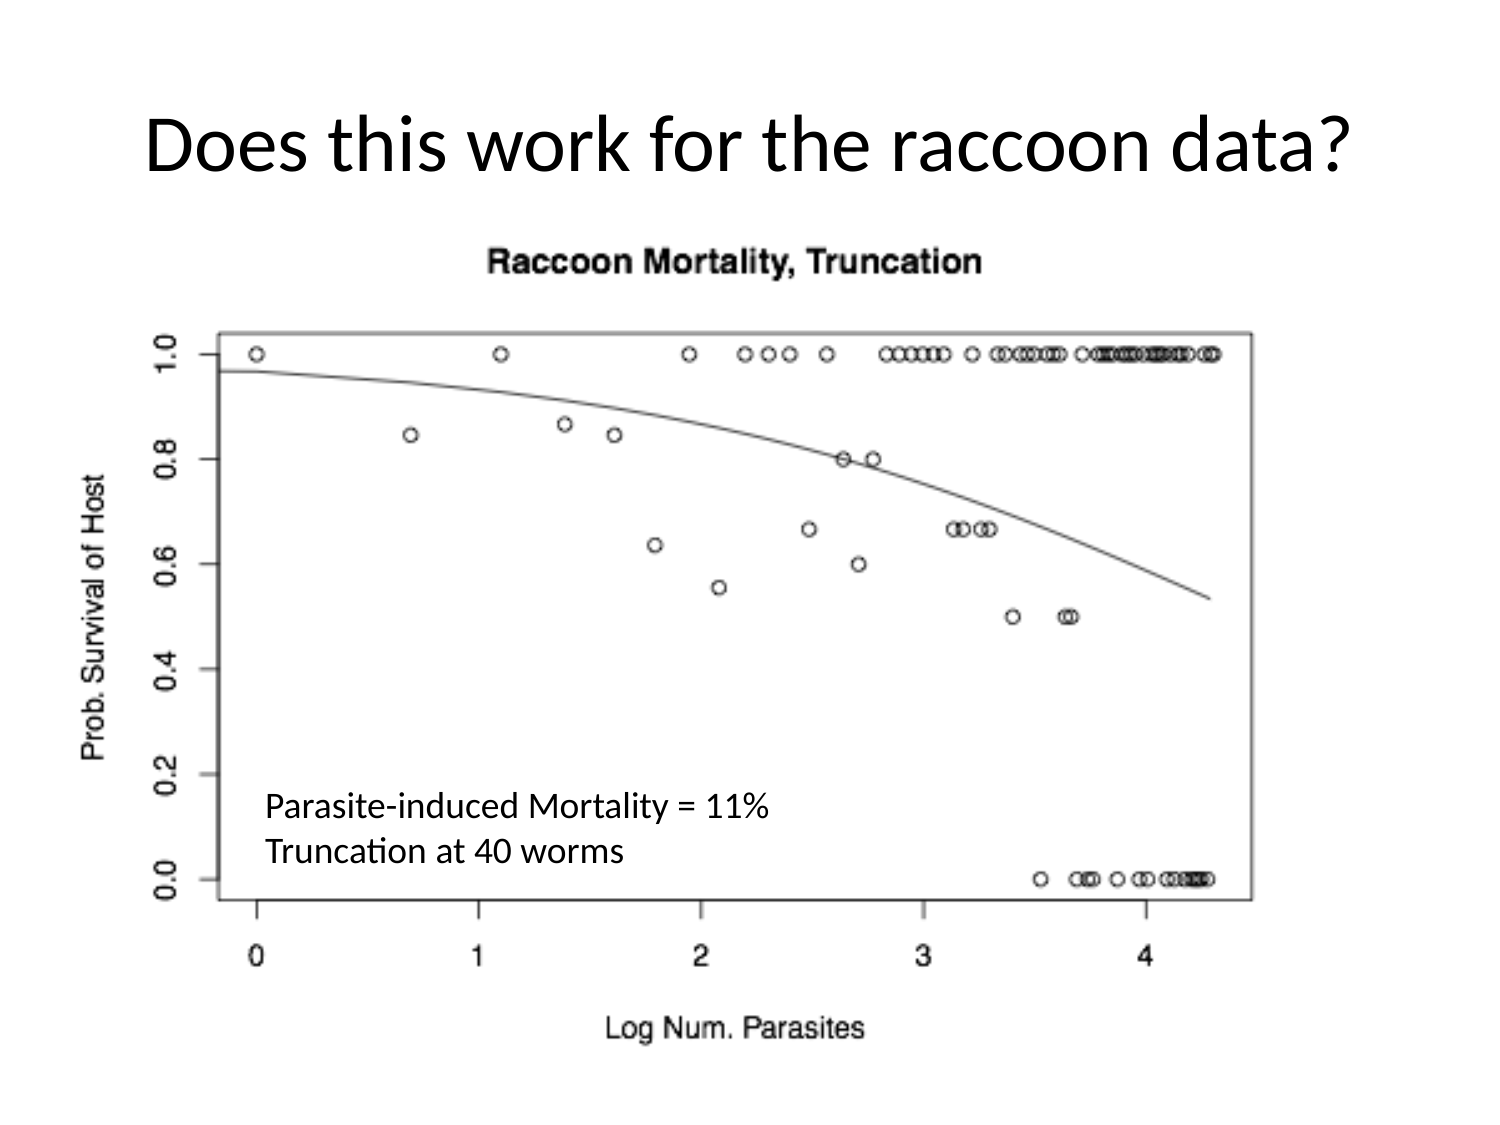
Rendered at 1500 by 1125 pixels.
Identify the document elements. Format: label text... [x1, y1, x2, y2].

picture [72, 187, 1328, 1084]
title Does this work for the raccoon data? [74, 44, 1426, 234]
